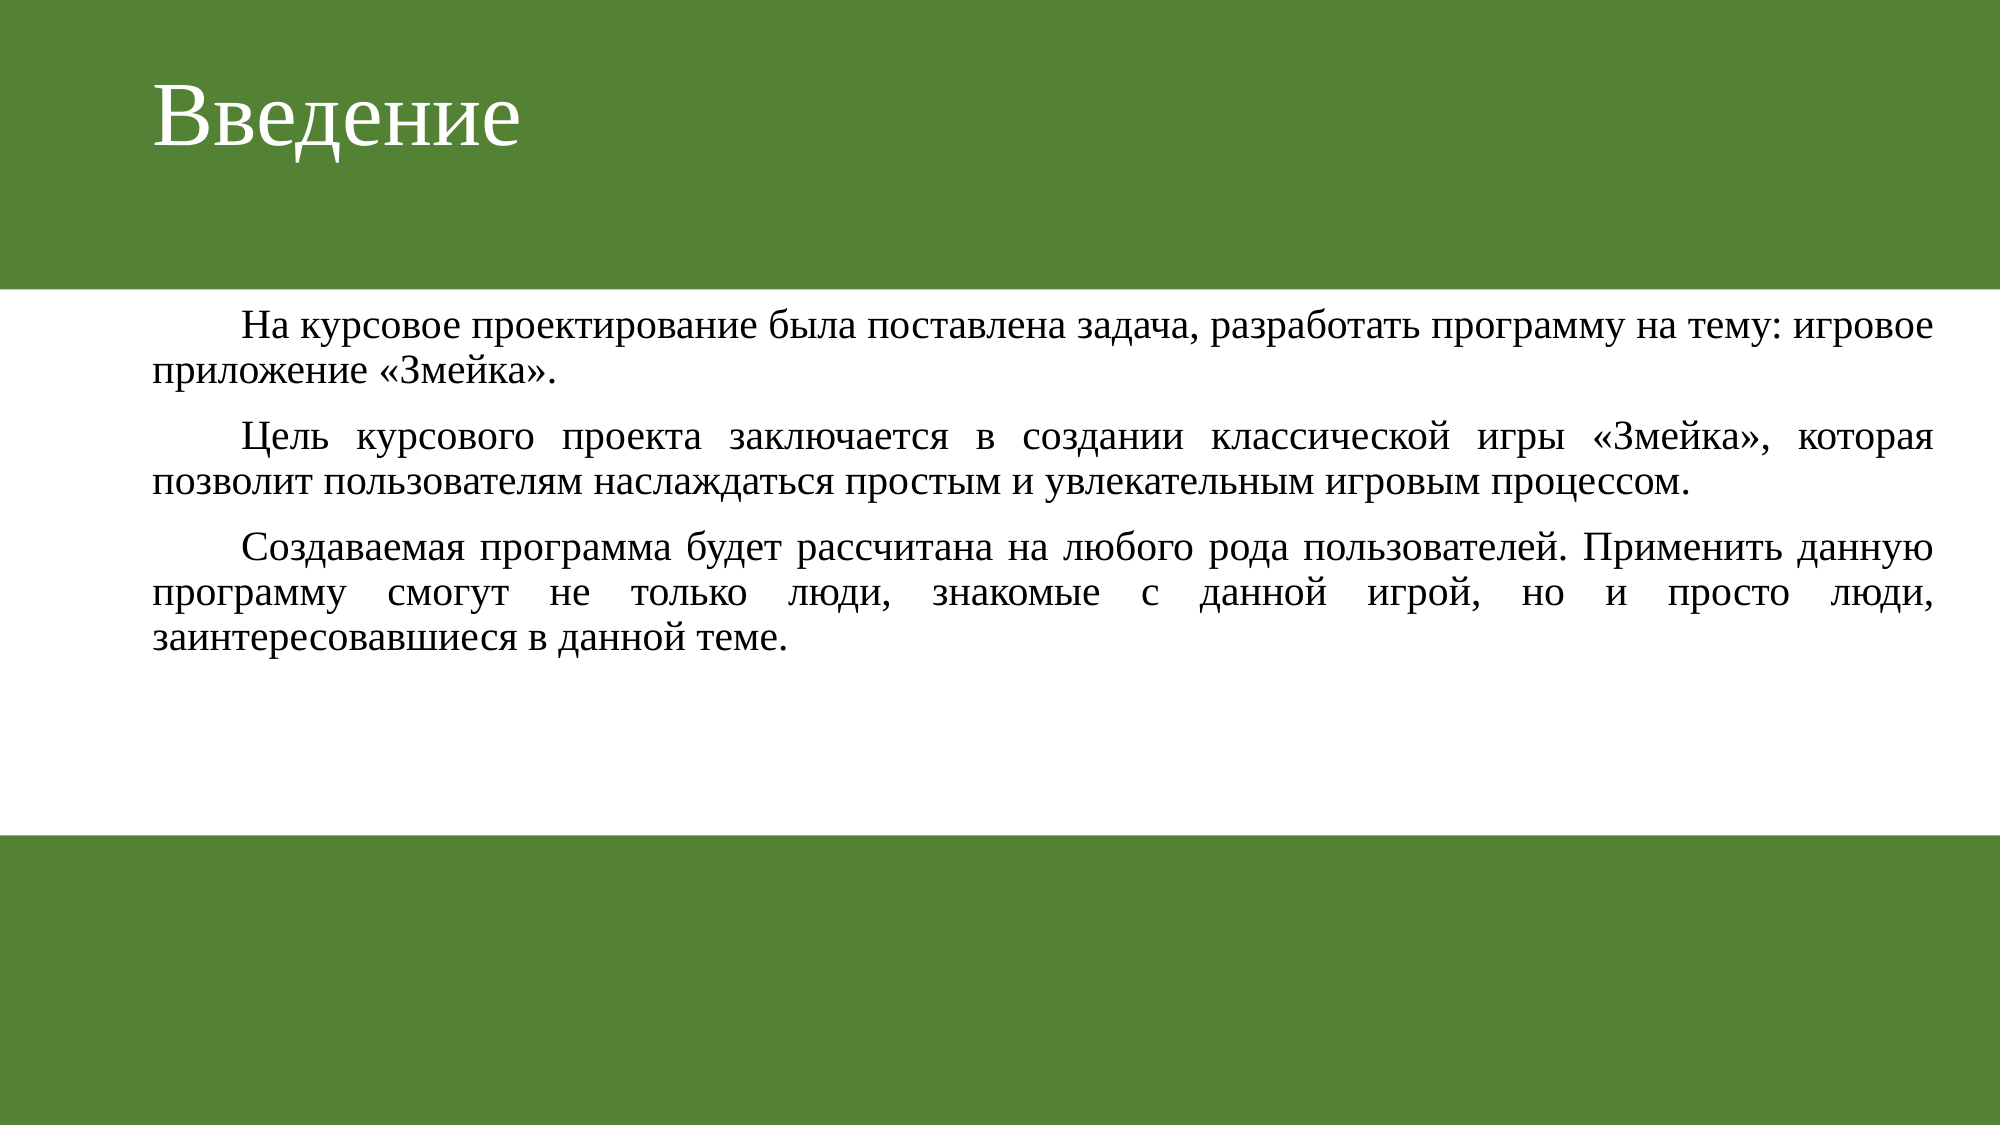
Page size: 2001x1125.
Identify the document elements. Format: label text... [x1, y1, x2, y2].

text_box [0, 0, 2000, 290]
title Введение [137, 7, 1863, 225]
text_box [0, 834, 2000, 1125]
list На курсовое проектирование была поставлена задача, разработать программу на тему: игровое приложение «Змейка». Цель курсового проекта заключается в создании классической игры «Змейка», которая позволит пользователям наслаждаться простым и увлекательным игровым процессом. Создаваемая программа будет рассчитана на любого рода пользователей. Применить данную программу смогут не только люди, знакомые с данной игрой, но и просто люди, заинтересовавшиеся в данной теме. [137, 294, 1950, 834]
